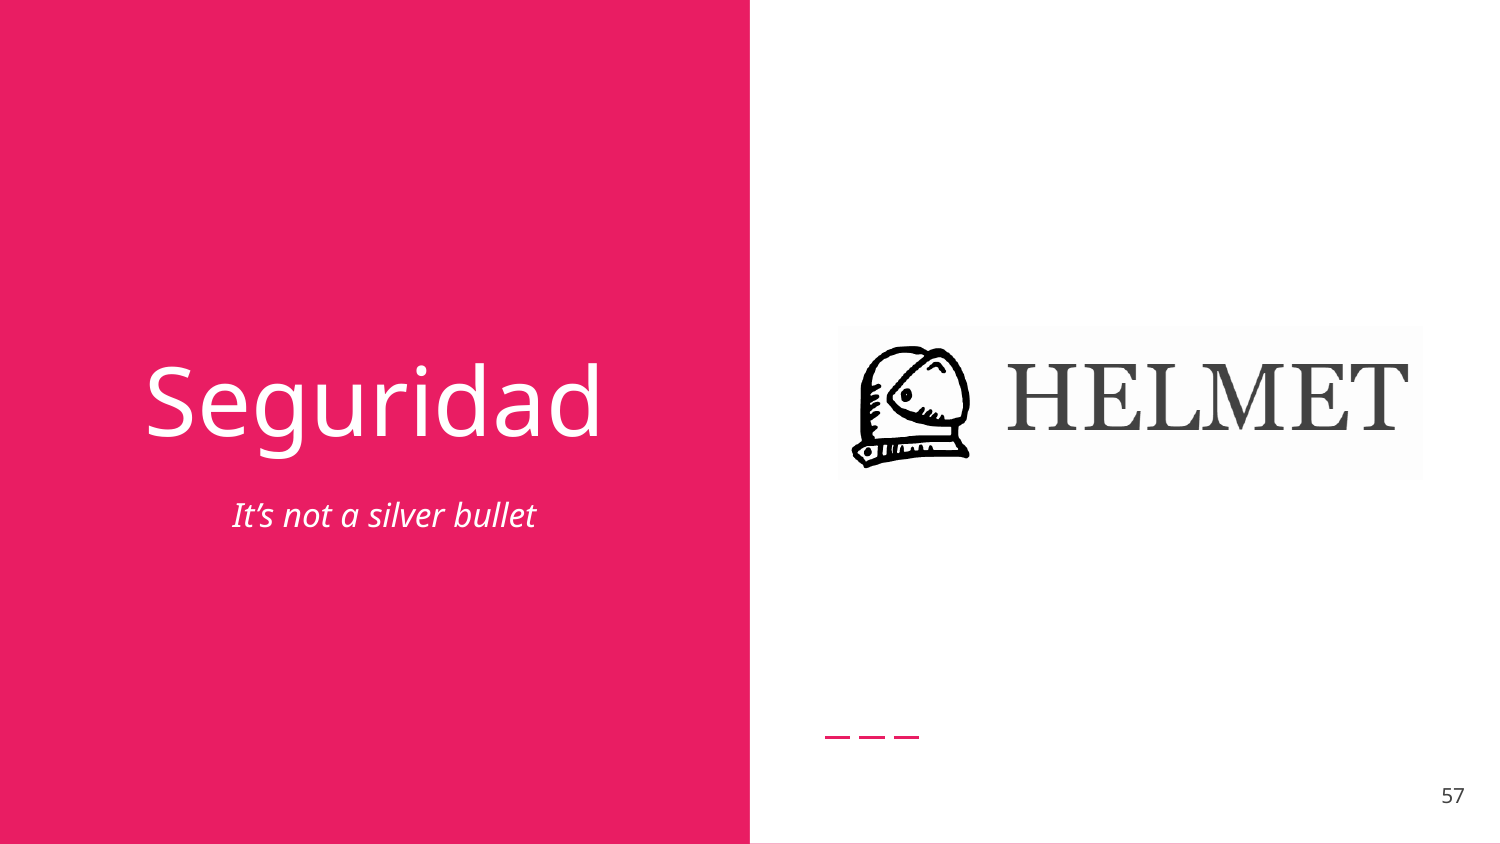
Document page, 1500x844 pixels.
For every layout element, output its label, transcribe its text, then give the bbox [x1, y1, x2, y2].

picture [838, 326, 1423, 480]
slide_number 57 [1389, 764, 1480, 830]
title Seguridad [43, 176, 708, 471]
subtitle It’s not a silver bullet [43, 479, 708, 700]
